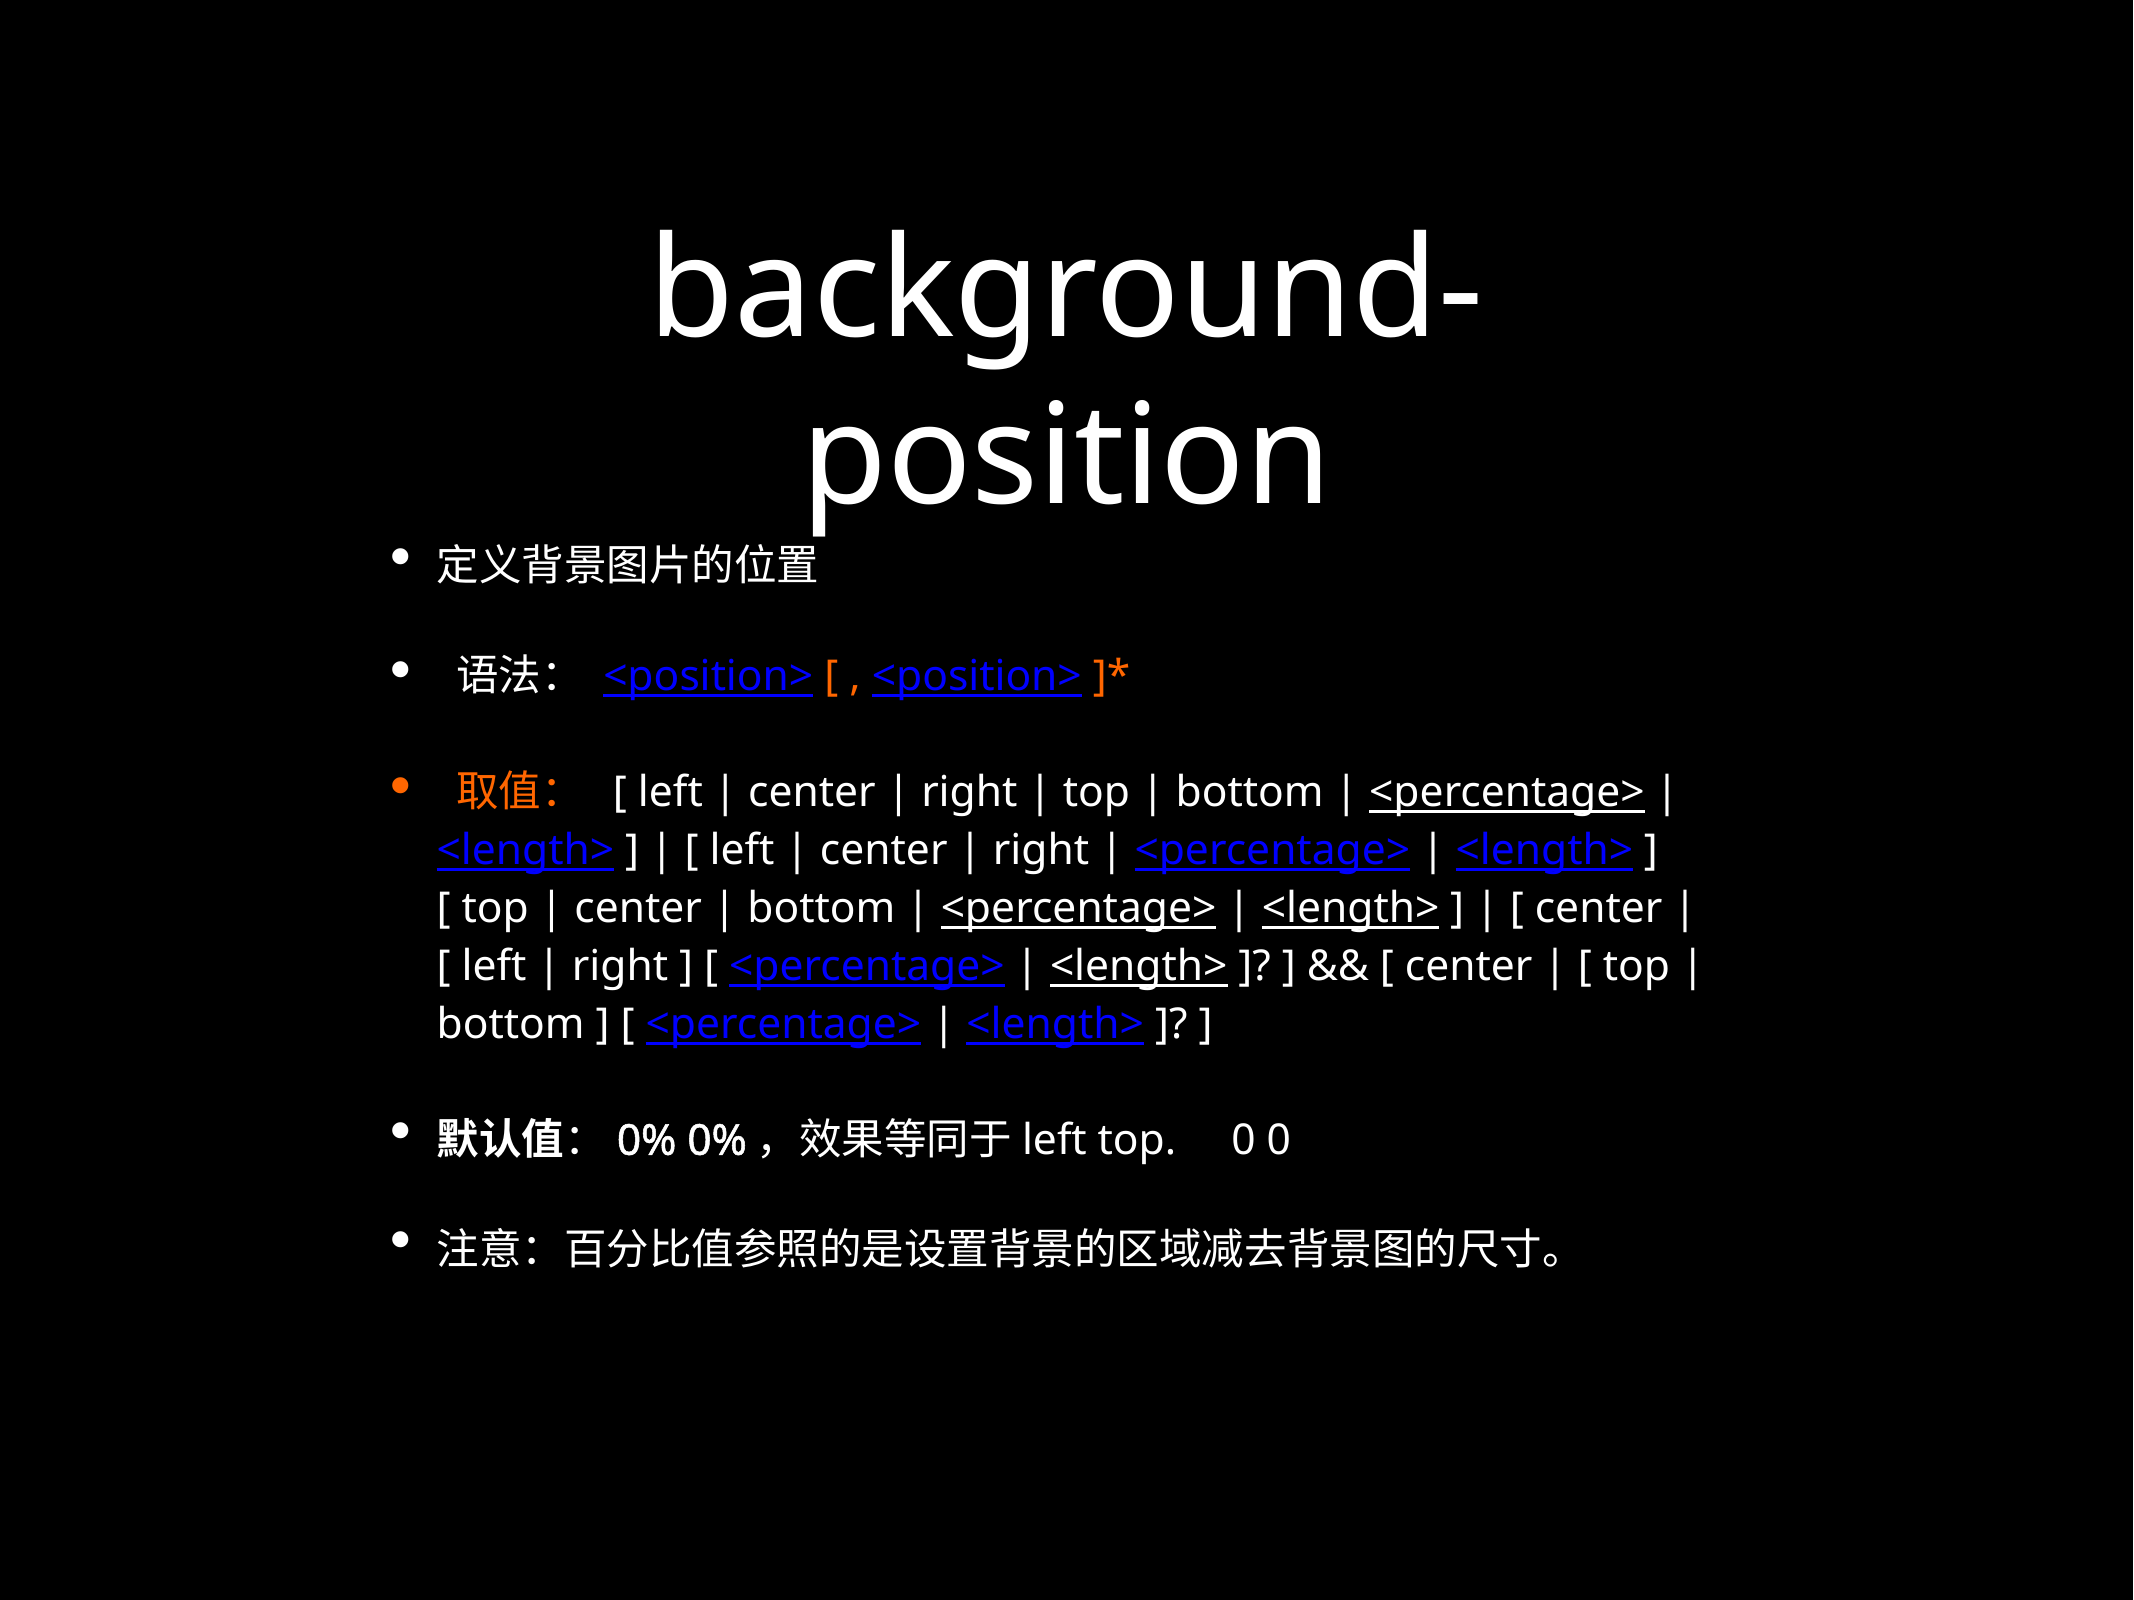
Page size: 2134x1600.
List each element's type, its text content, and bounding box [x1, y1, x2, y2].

list 定义背景图片的位置 语法： <position> [ , <position> ]* 取值： [ left | center | right | top | bottom | <percentage> | <length> ] | [ left | center | right | <percentage> | <length> ] [ top | center | bottom | <percentage> | <length> ] | [ center | [ left | right ] [ <percentage> | <length> ]? ] && [ center | [ top | bottom ] [ <percentage> | <length> ]? ] 默认值：0% 0%，效果等同于left top. 0 0 注意：百分比值参照的是设置背景的区域减去背景图的尺寸。 [383, 518, 1750, 1293]
title background-position [383, 231, 1750, 498]
